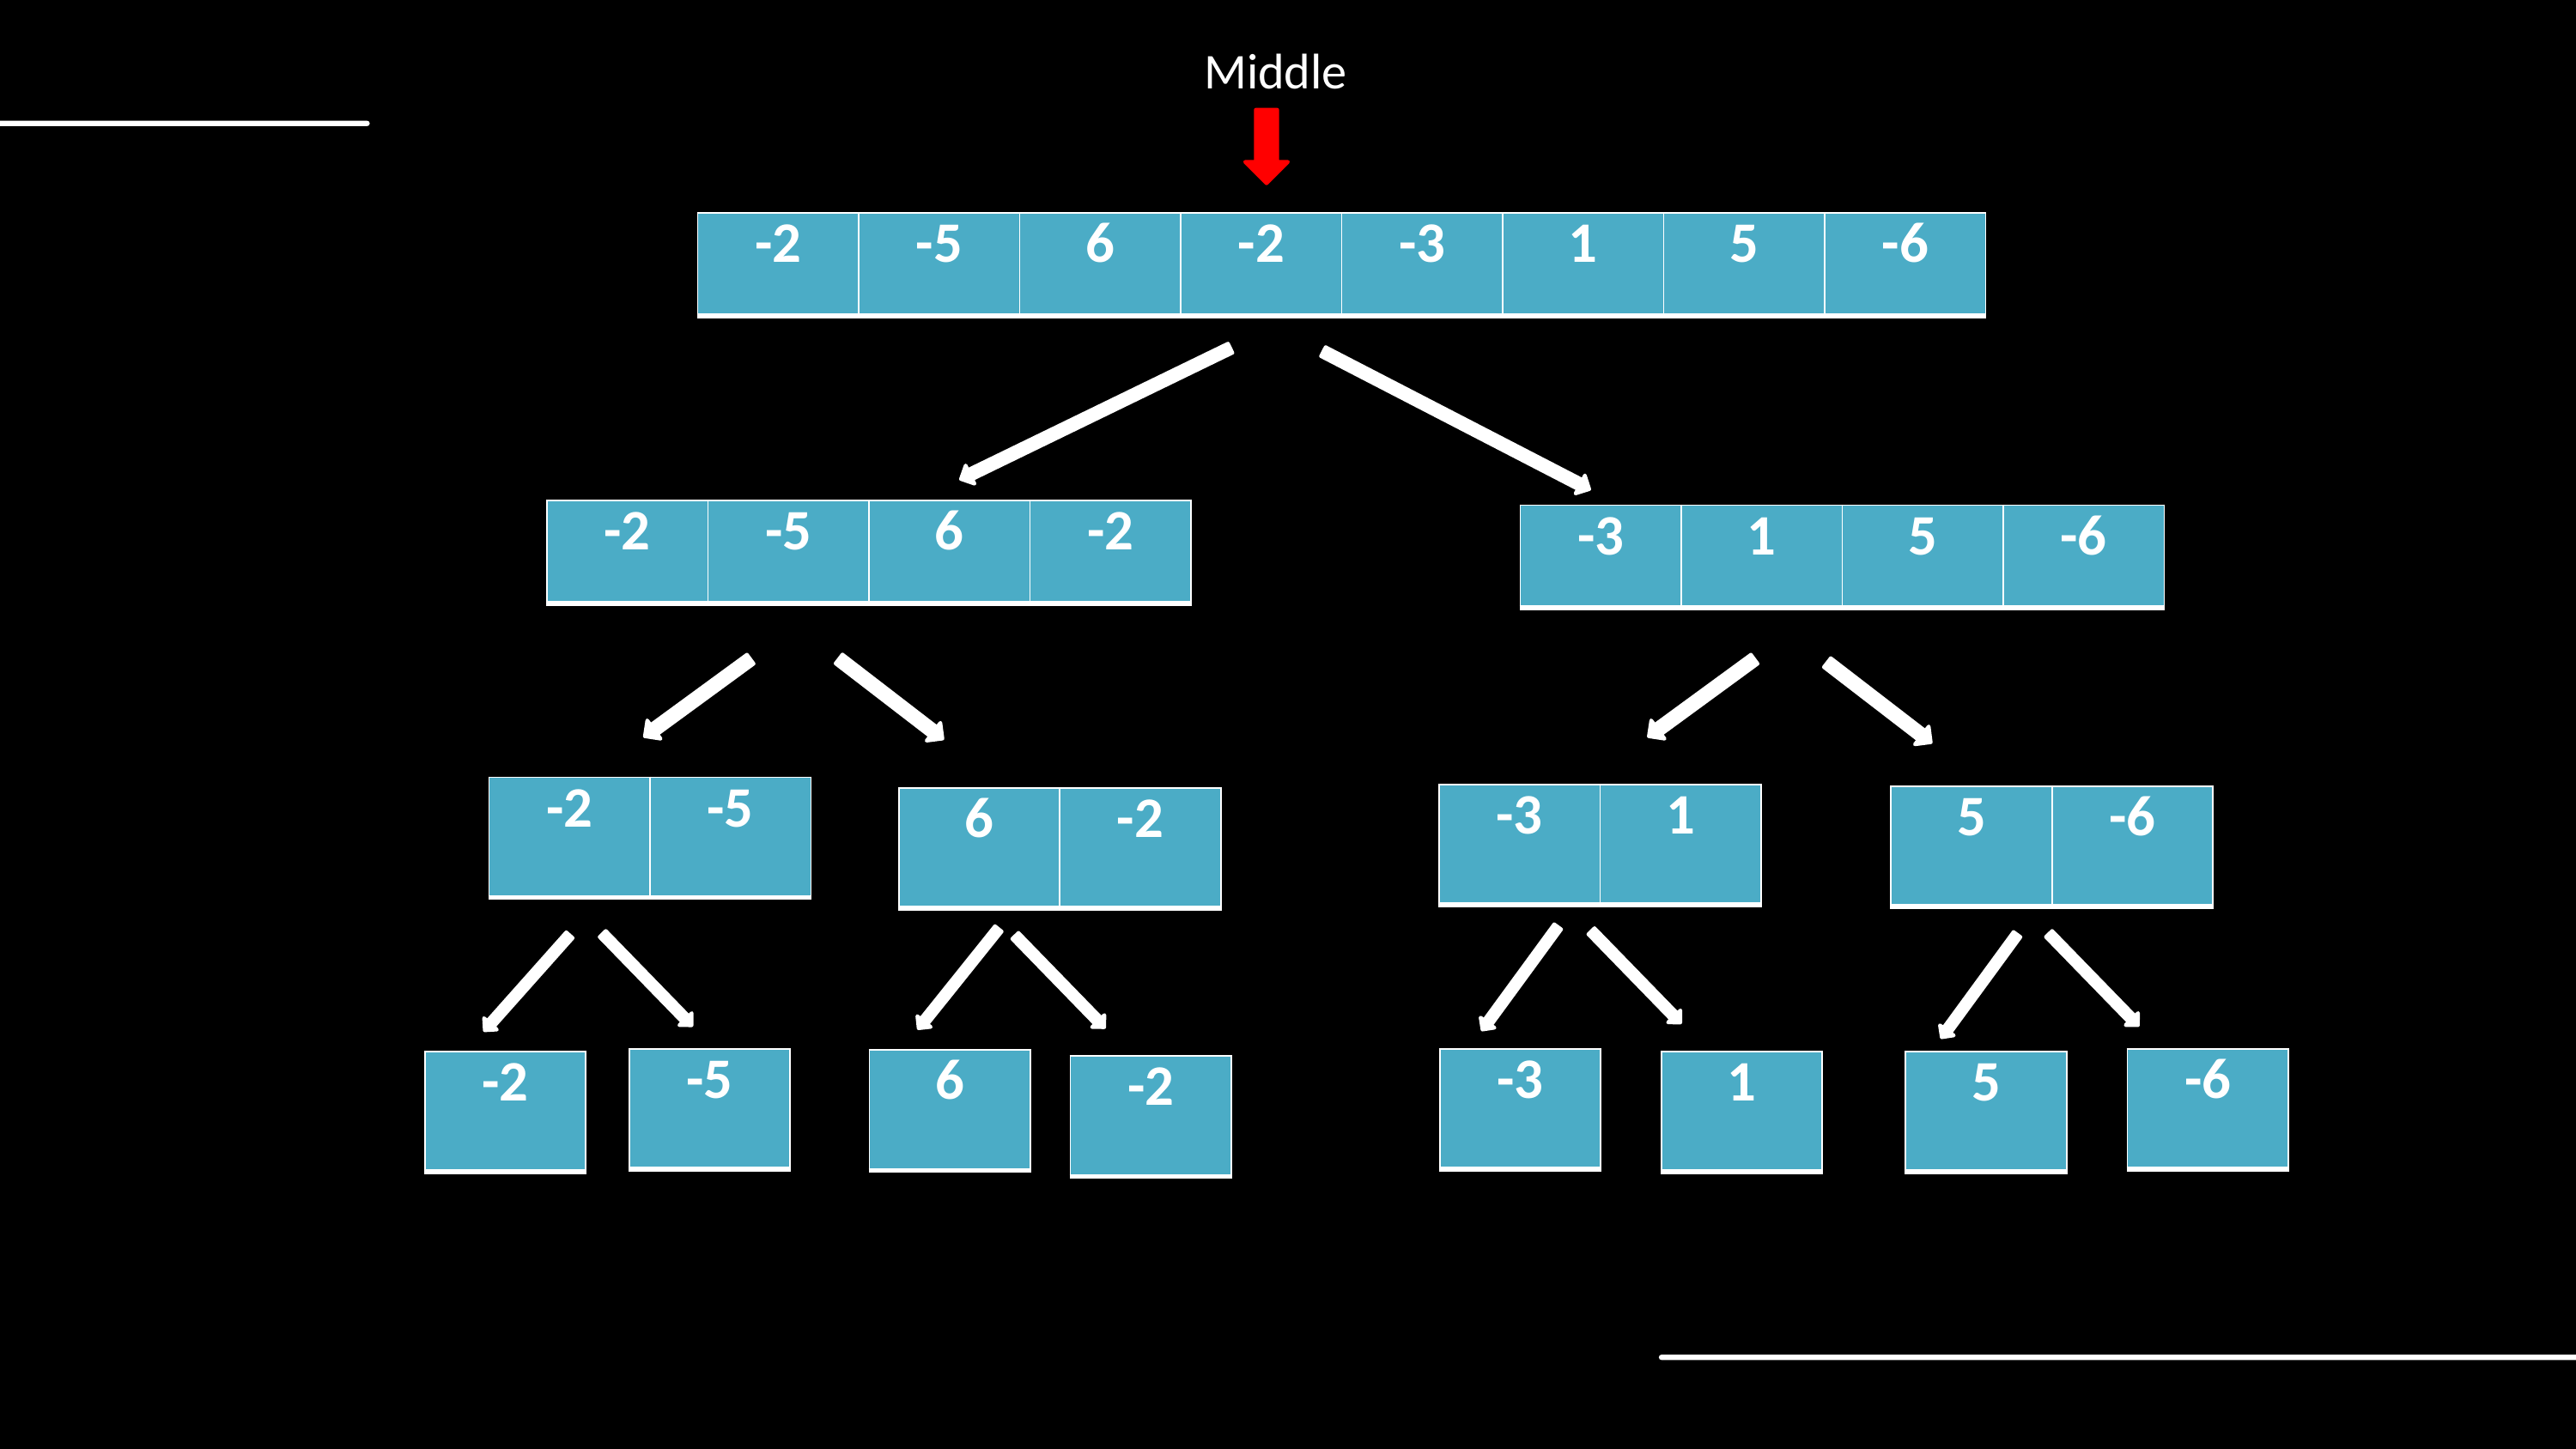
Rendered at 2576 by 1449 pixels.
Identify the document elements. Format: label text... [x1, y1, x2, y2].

table_header -5 [630, 1050, 789, 1167]
text_box Middle [1191, 33, 1385, 106]
table_header -6 [2053, 787, 2212, 904]
table_header 5 [1664, 214, 1824, 313]
table_header -6 [1826, 214, 1985, 313]
text_box [598, 929, 694, 1028]
table_header 6 [870, 501, 1030, 601]
text_box [2044, 929, 2141, 1028]
table_header -2 [1060, 789, 1220, 906]
table_header -2 [489, 778, 649, 895]
text_box [1586, 926, 1683, 1025]
table_header -6 [2128, 1050, 2287, 1167]
table_header -6 [2004, 506, 2164, 605]
table_header 1 [1682, 506, 1842, 605]
table_header -3 [1342, 214, 1502, 313]
table_header 5 [1906, 1052, 2066, 1169]
text_box [1938, 930, 2023, 1040]
text_box [482, 930, 575, 1033]
text_box [833, 652, 945, 743]
table_header -2 [1030, 501, 1190, 601]
table_header 1 [1662, 1052, 1821, 1169]
table_header -3 [1440, 785, 1600, 902]
text_box [1243, 107, 1290, 185]
table_header 5 [1843, 506, 2002, 605]
table_header -2 [698, 214, 858, 313]
table_header -3 [1441, 1050, 1600, 1167]
text_box [1821, 656, 1933, 747]
text_box [1010, 931, 1107, 1029]
table_header -2 [426, 1052, 585, 1169]
table_header 6 [870, 1051, 1030, 1168]
table_header 1 [1601, 785, 1760, 902]
table_header -3 [1521, 506, 1680, 605]
text_box [1319, 345, 1591, 495]
table_header -2 [1071, 1057, 1230, 1174]
text_box [1647, 652, 1760, 741]
table_header -5 [860, 214, 1019, 313]
table_header 5 [1892, 787, 2051, 904]
table_header -5 [651, 778, 811, 895]
table_header 1 [1504, 214, 1663, 313]
text_box [915, 924, 1004, 1031]
table_header -5 [708, 501, 868, 601]
table_header -2 [1182, 214, 1341, 313]
table_header 6 [1020, 214, 1180, 313]
text_box [1479, 922, 1564, 1032]
text_box [642, 652, 756, 741]
table_header 6 [900, 789, 1059, 906]
text_box [959, 342, 1235, 486]
table_header -2 [548, 501, 708, 601]
